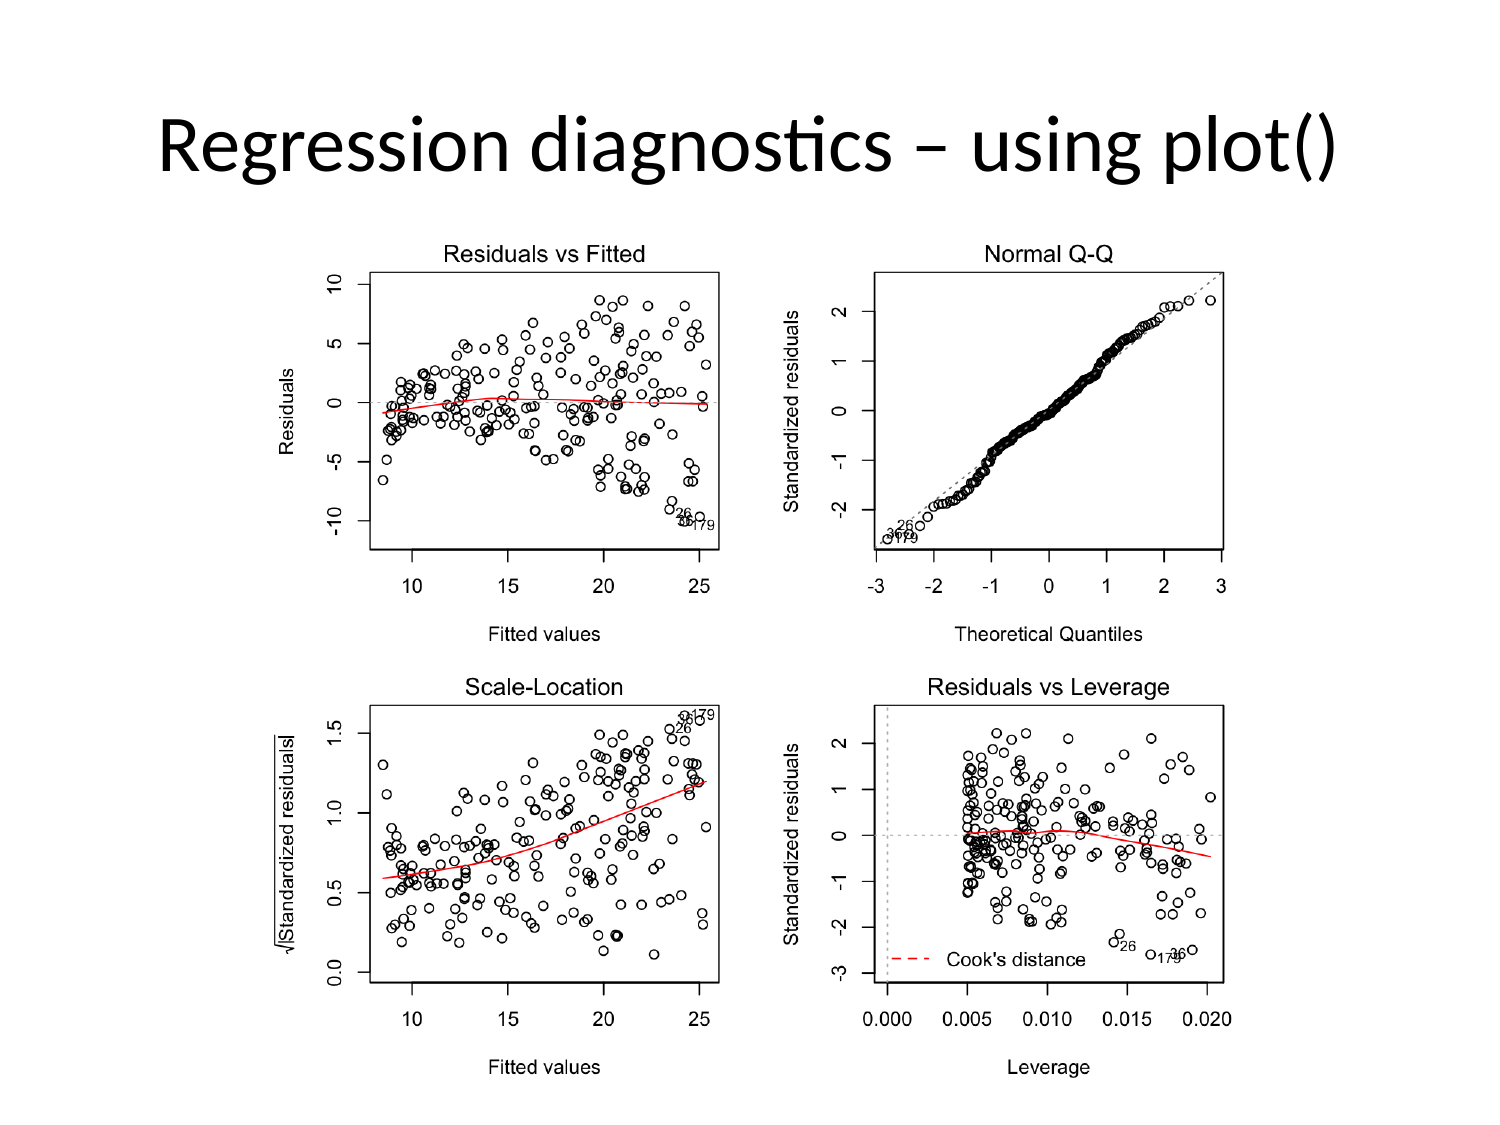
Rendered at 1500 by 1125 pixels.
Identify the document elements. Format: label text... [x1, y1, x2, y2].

picture [262, 224, 1271, 1090]
title Regression diagnostics – using plot() [75, 45, 1425, 233]
